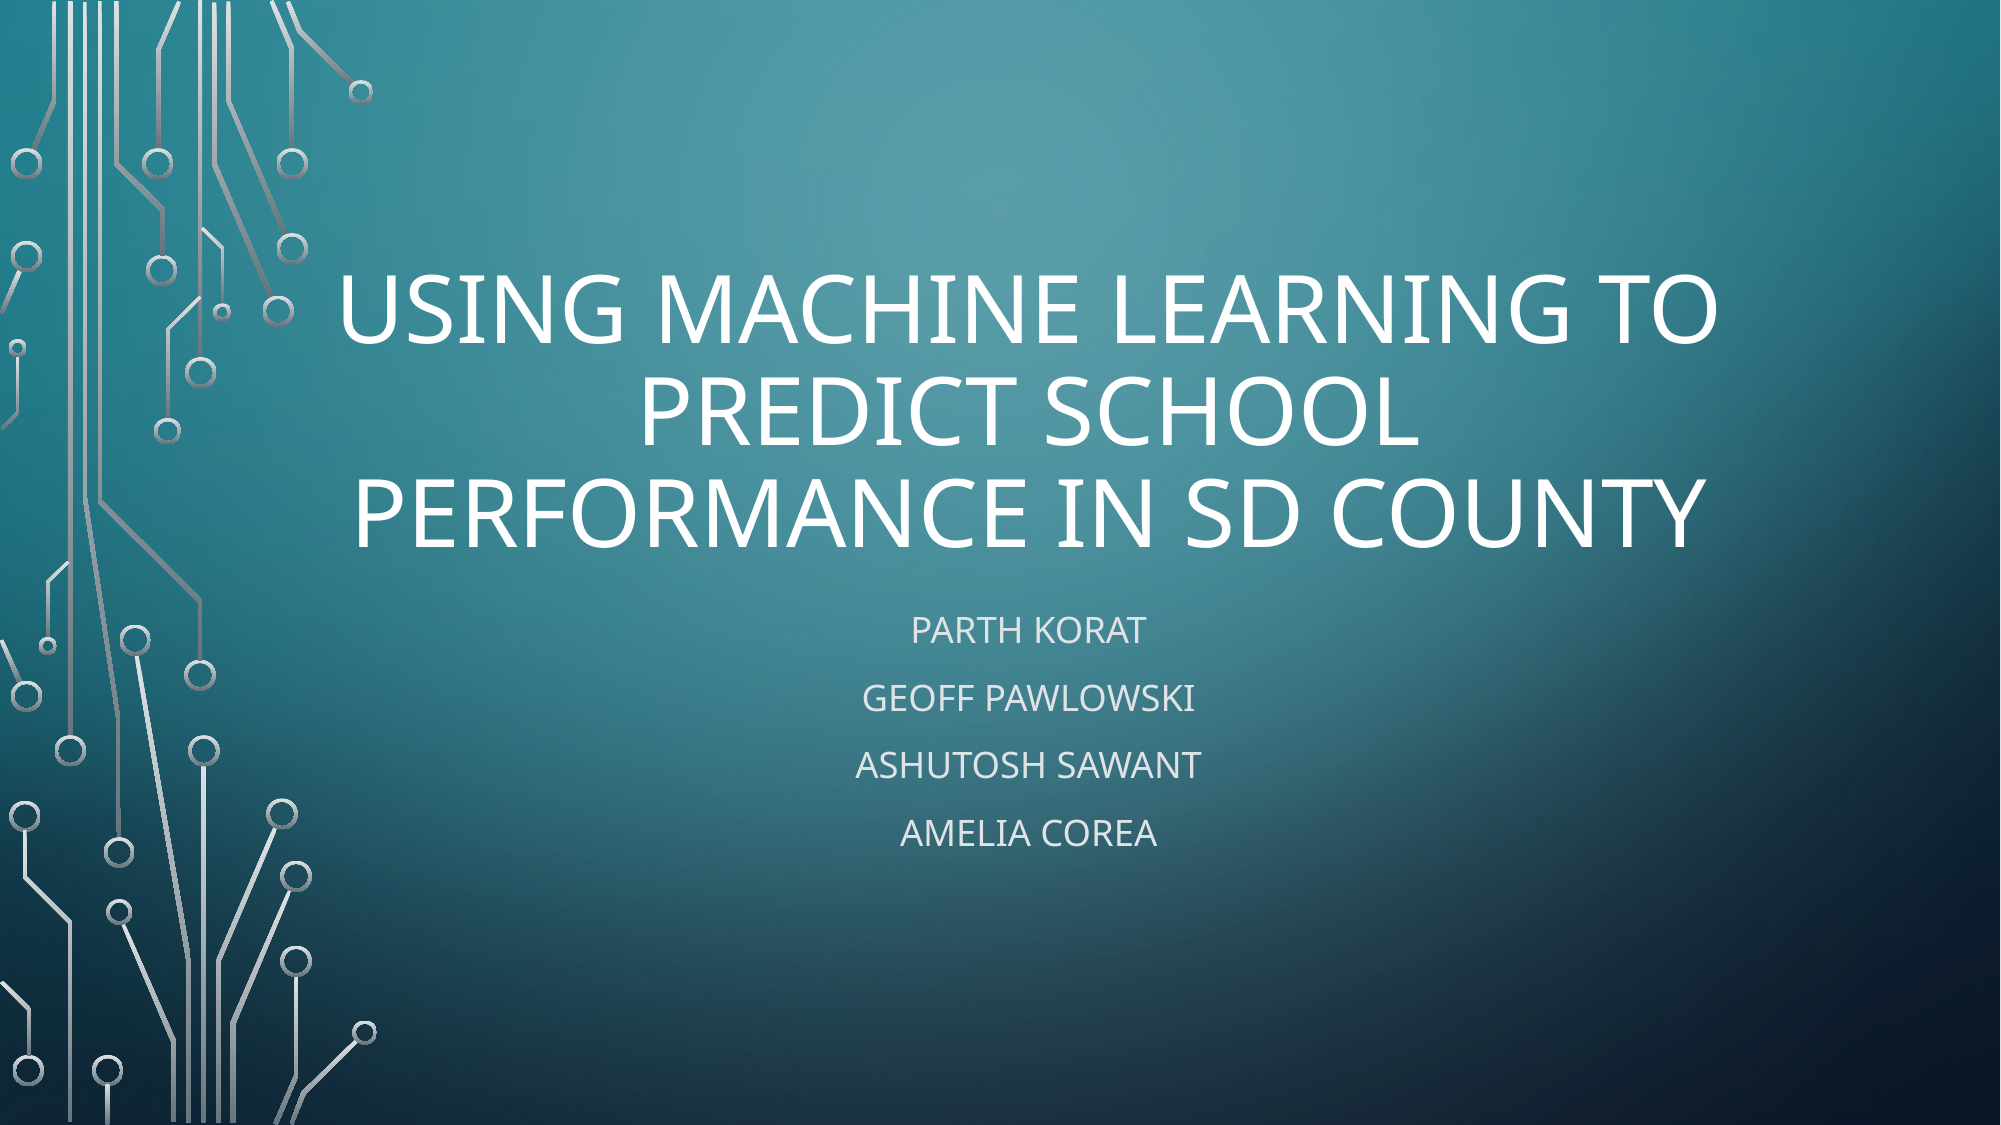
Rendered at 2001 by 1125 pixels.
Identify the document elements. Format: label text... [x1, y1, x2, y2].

subtitle Parth Korat Geoff Pawlowski AshuTosh SawaNT Amelia Corea [307, 590, 1750, 863]
title Using Machine learning to predict school performance in Sd county [307, 184, 1750, 576]
